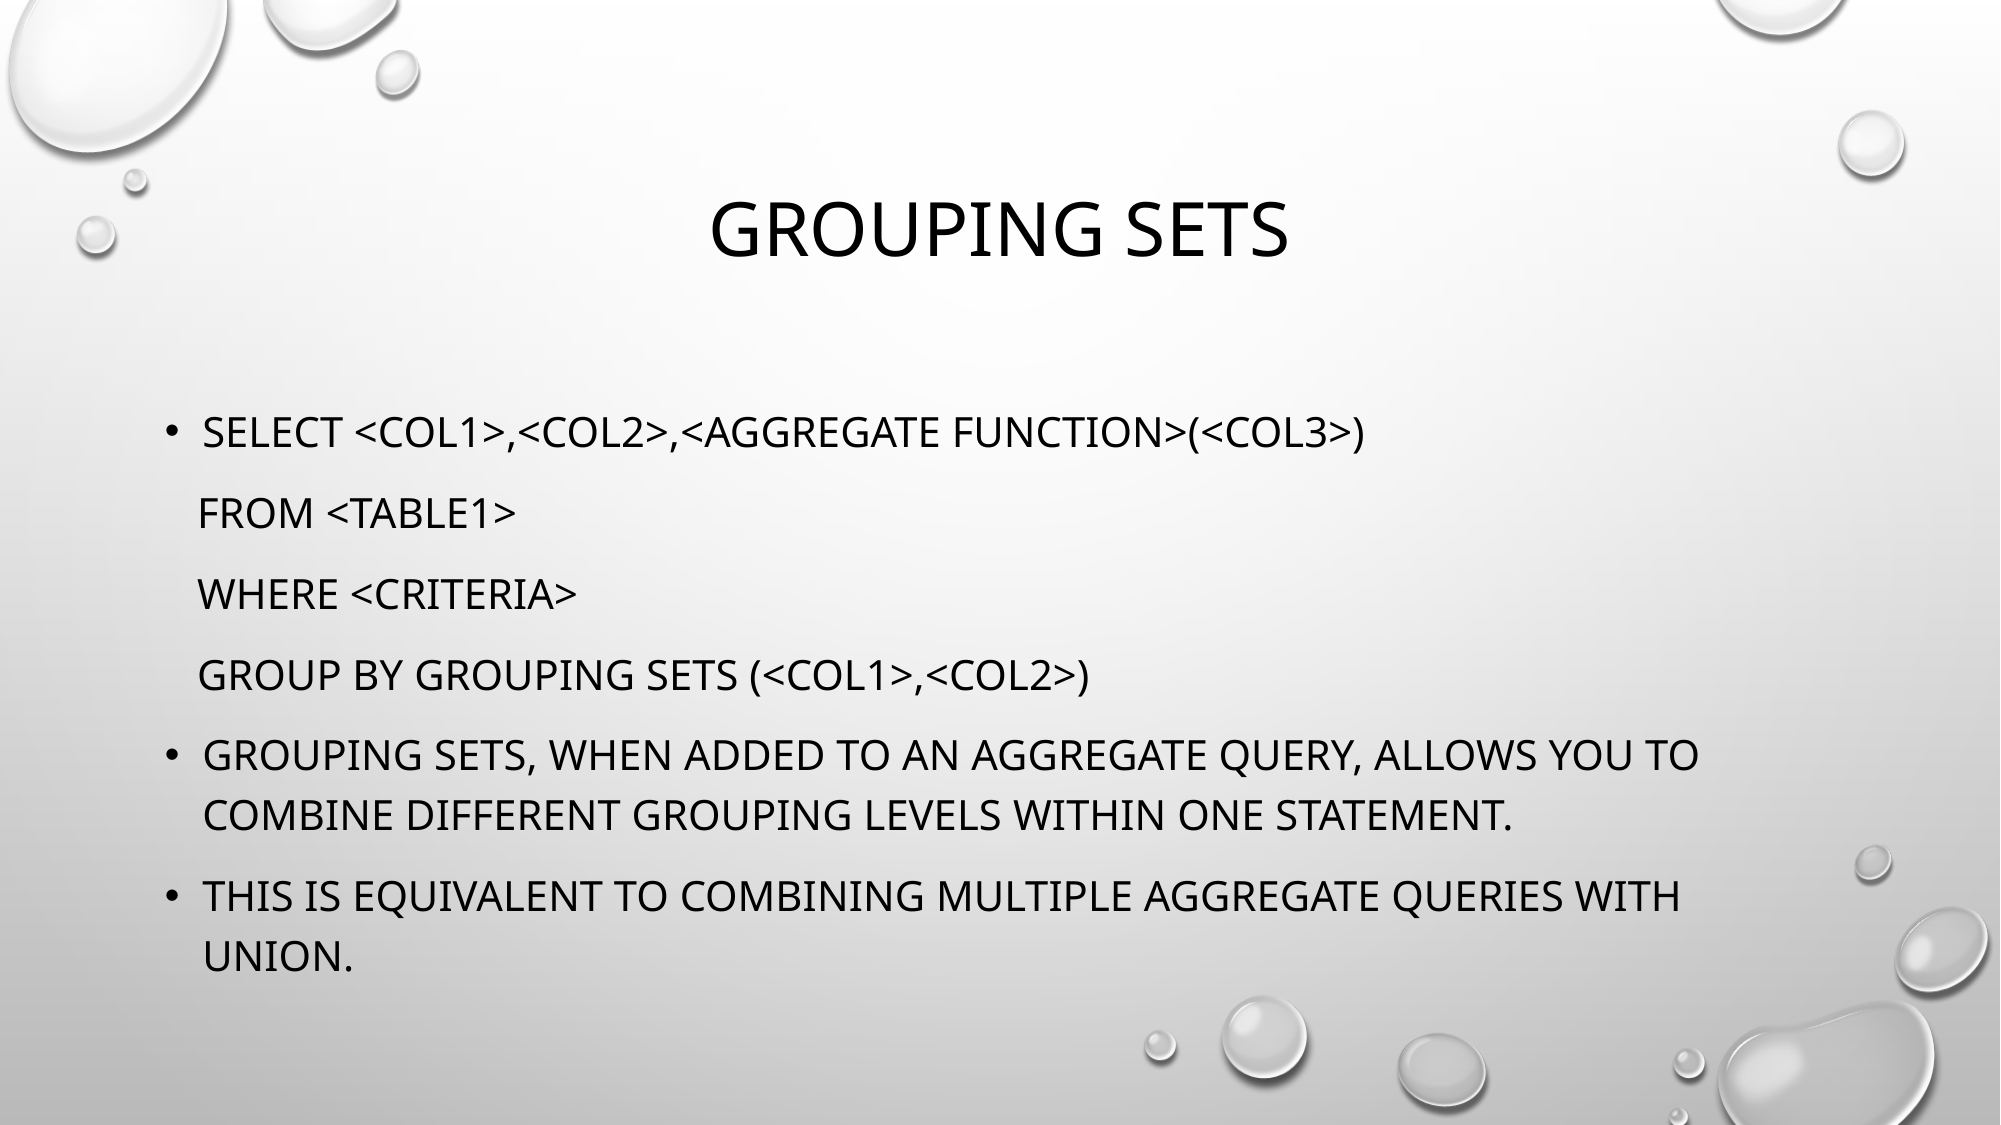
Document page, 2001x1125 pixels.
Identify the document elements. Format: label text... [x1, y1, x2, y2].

list SELECT <col1>,<col2>,<aggregate function>(<col3>) FROM <table1> WHERE <criteria> GROUP BY GROUPING SETS (<col1>,<col2>) GROUPING SETS, when added to an aggregate query, allows you to combine different grouping levels within one statement. This is equivalent to combining multiple aggregate queries with UNION. [149, 388, 1850, 950]
title GROUPING SETS [149, 101, 1851, 364]
picture [0, 0, 2000, 1125]
